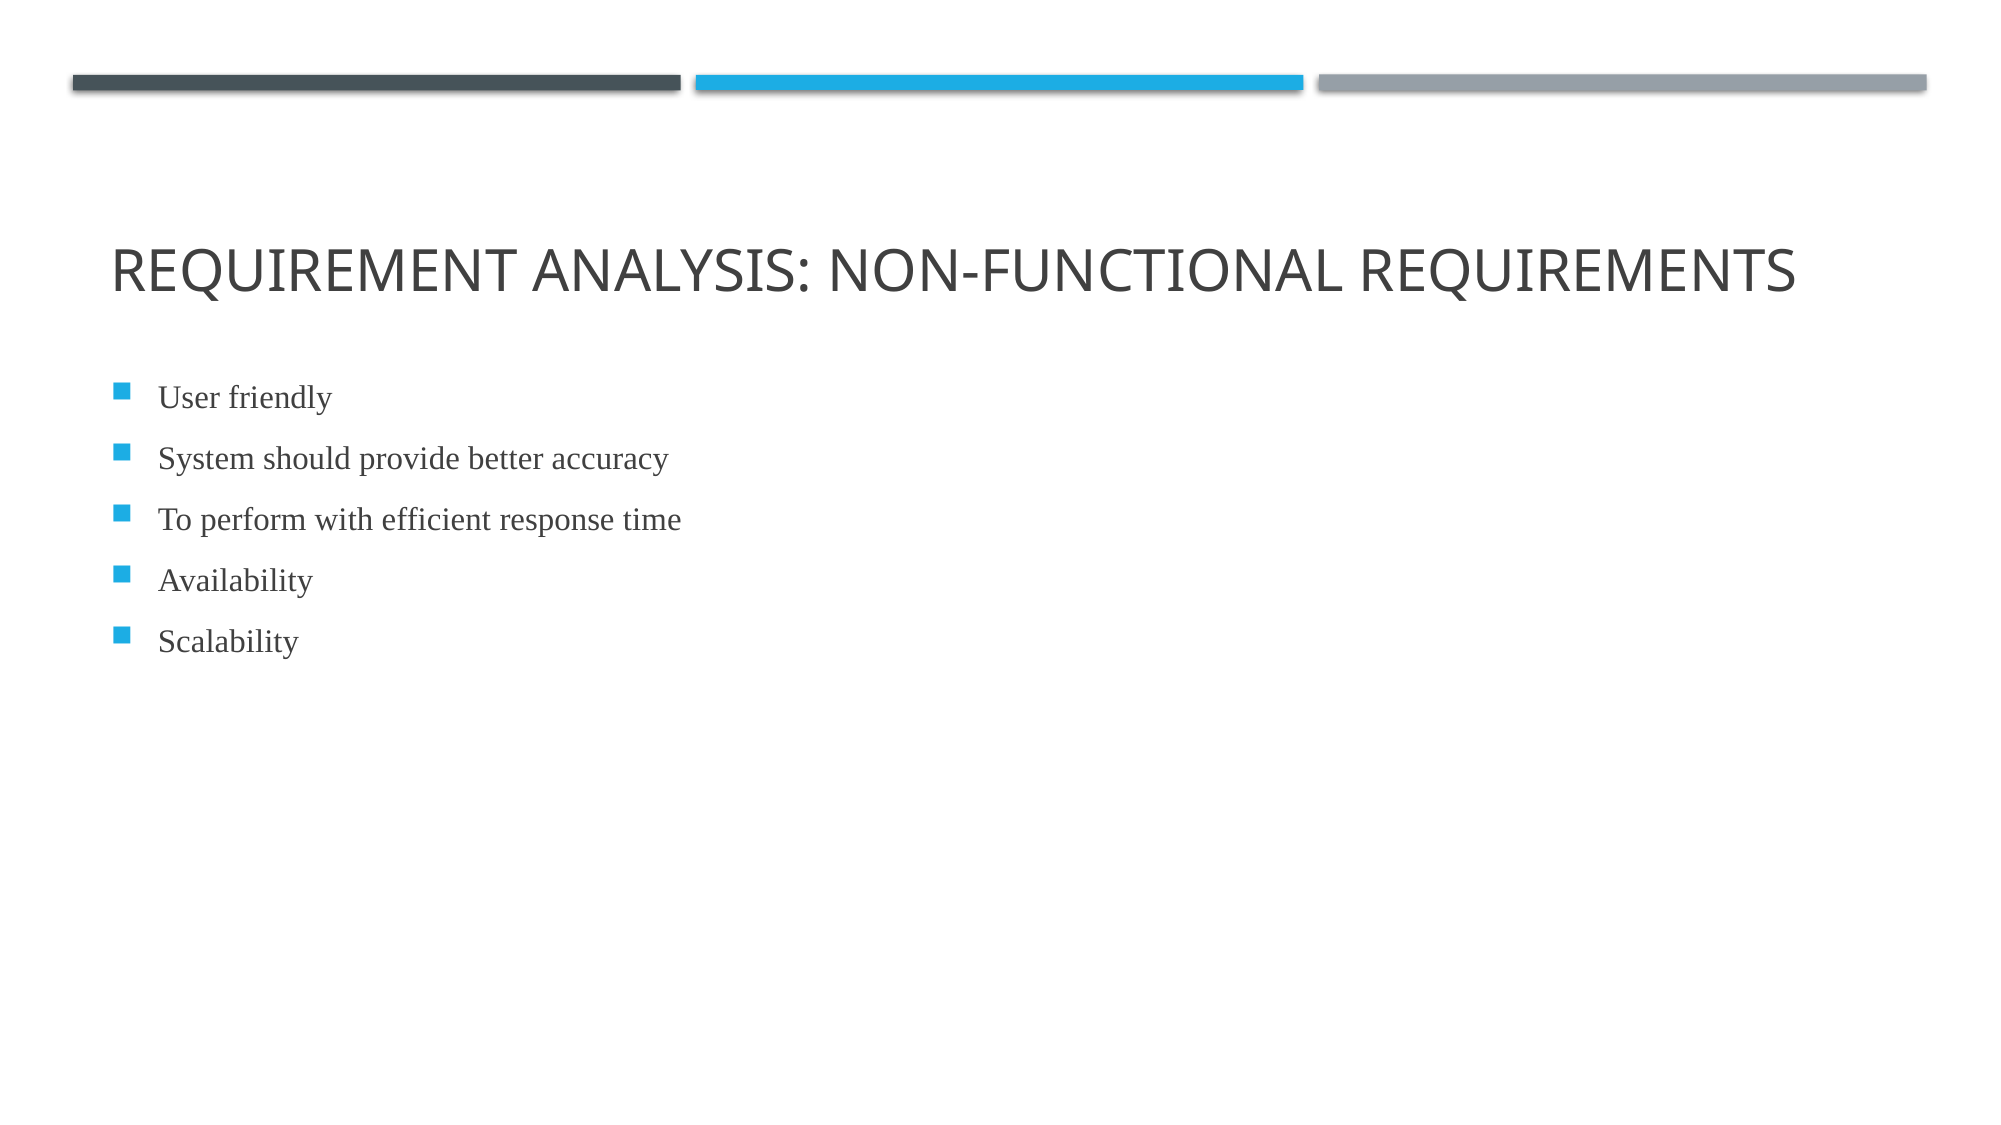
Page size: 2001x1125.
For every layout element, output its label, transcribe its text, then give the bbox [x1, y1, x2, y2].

title REQUIREMENT ANALYSIS: NON-FUNCTIONAL REQUIREMENTS [95, 115, 1905, 311]
list User friendly System should provide better accuracy To perform with efficient response time Availability Scalability [95, 364, 1905, 667]
